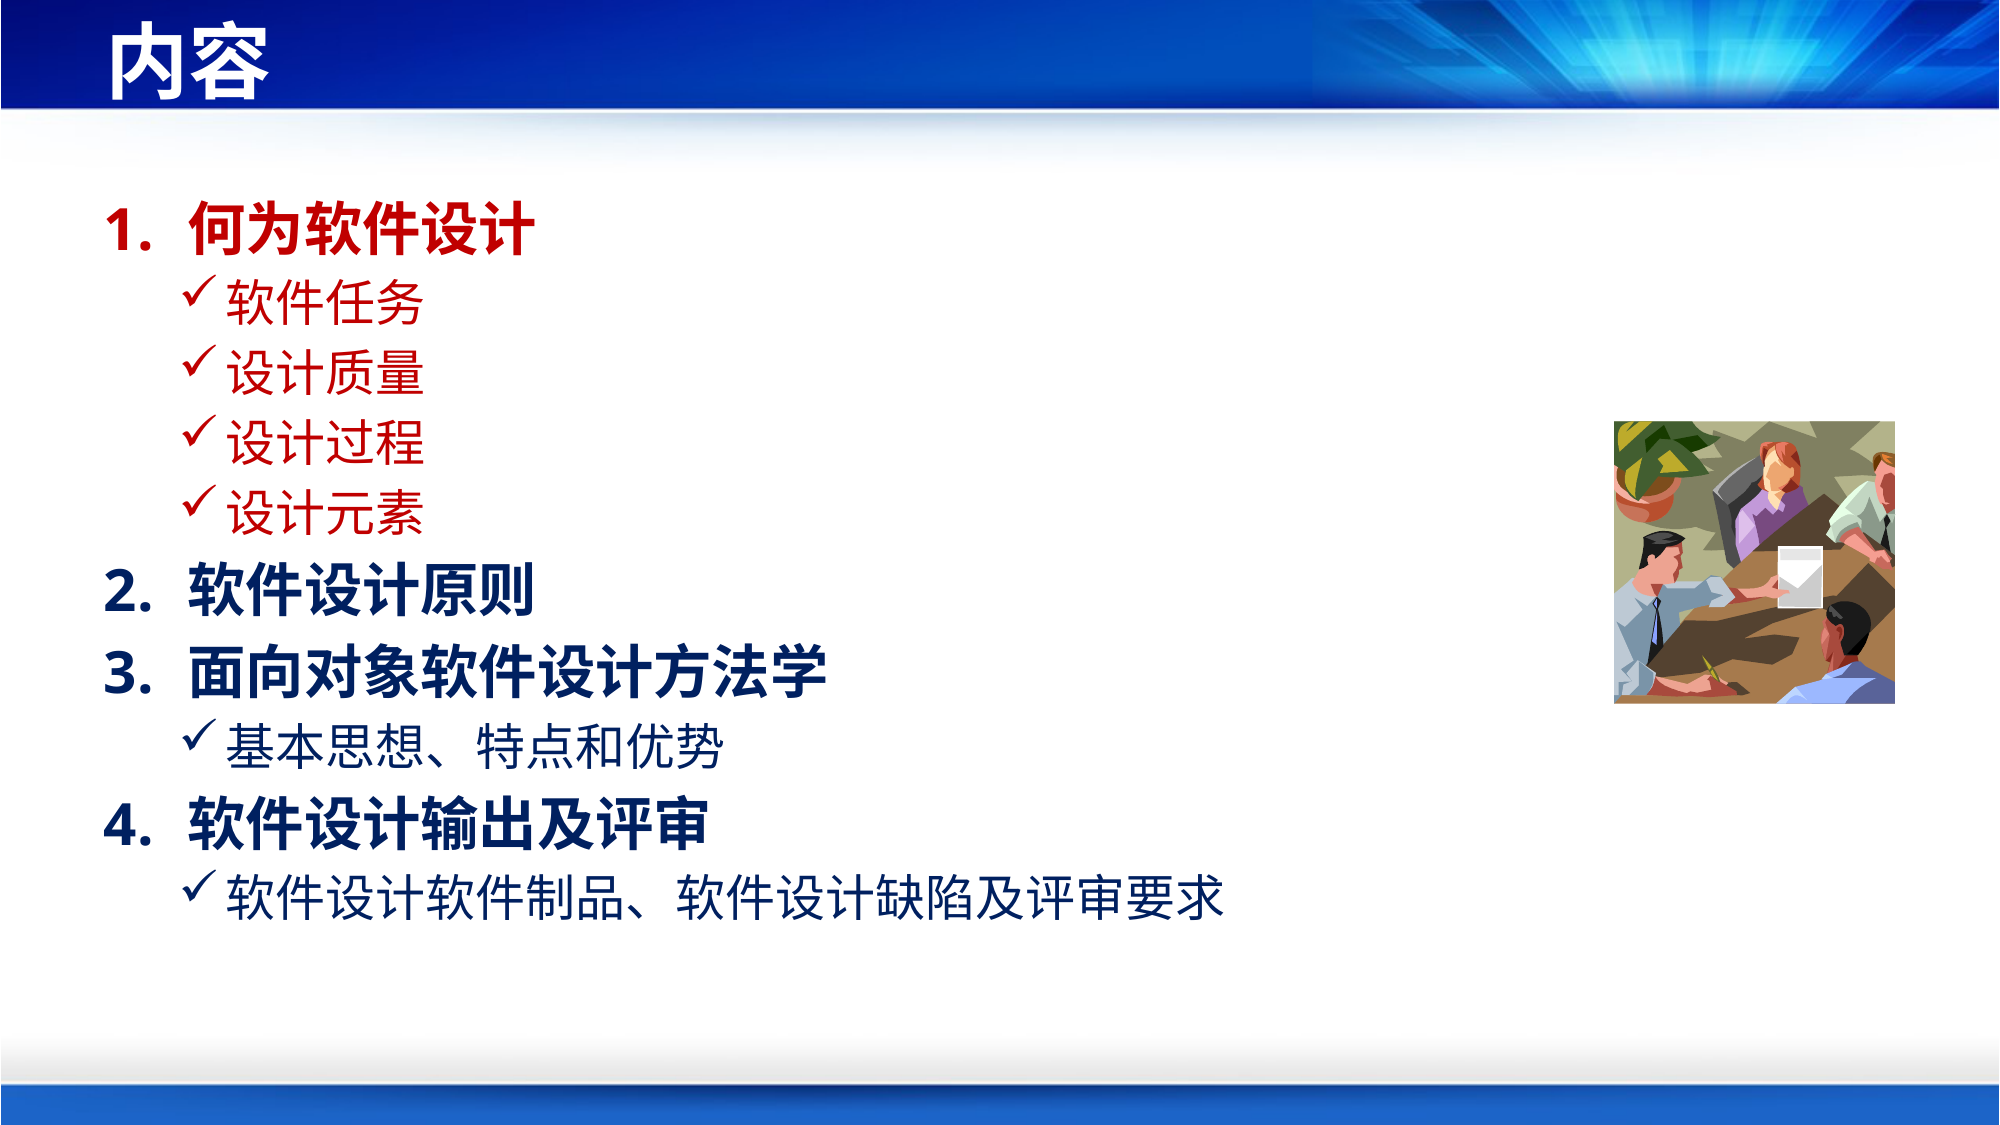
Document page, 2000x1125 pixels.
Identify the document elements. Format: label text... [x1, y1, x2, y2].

list 何为软件设计 软件任务 设计质量 设计过程 设计元素 软件设计原则 面向对象软件设计方法学 基本思想、特点和优势 软件设计输出及评审 软件设计软件制品、软件设计缺陷及评审要求 [88, 184, 1880, 1012]
title 内容 [90, 1, 1880, 118]
picture [1, 0, 1999, 1125]
